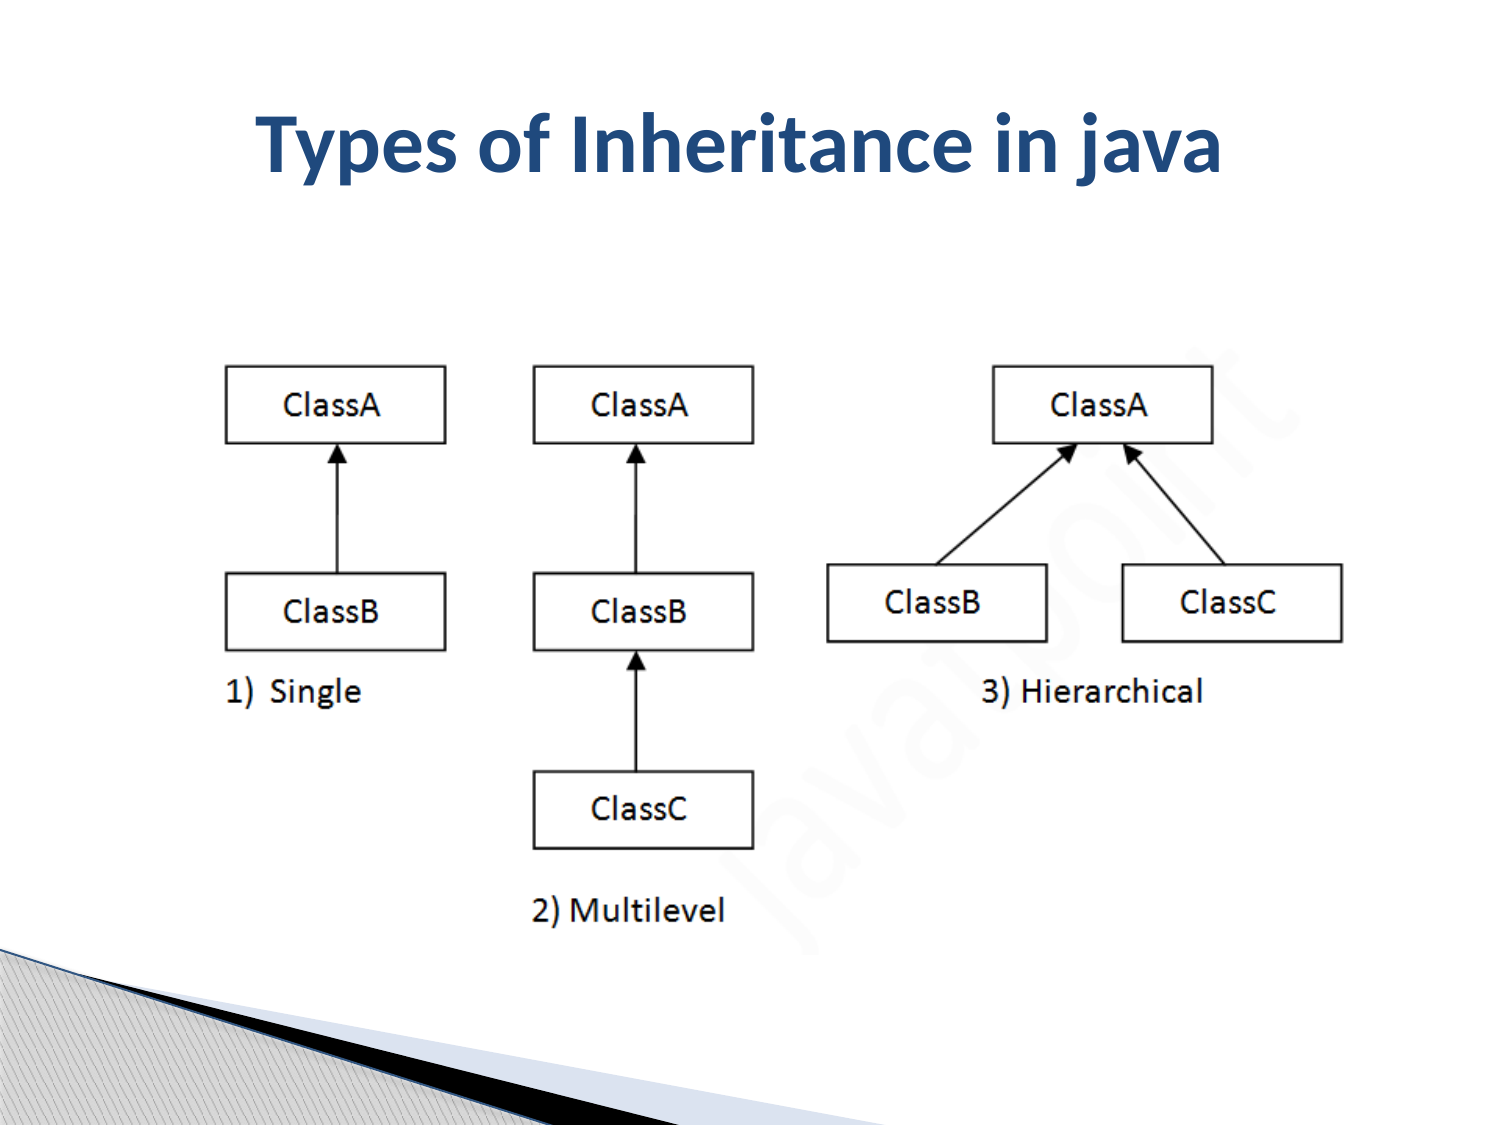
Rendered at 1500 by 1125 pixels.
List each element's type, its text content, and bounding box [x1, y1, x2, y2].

title Types of Inheritance in java [75, 45, 1425, 233]
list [188, 332, 1362, 955]
